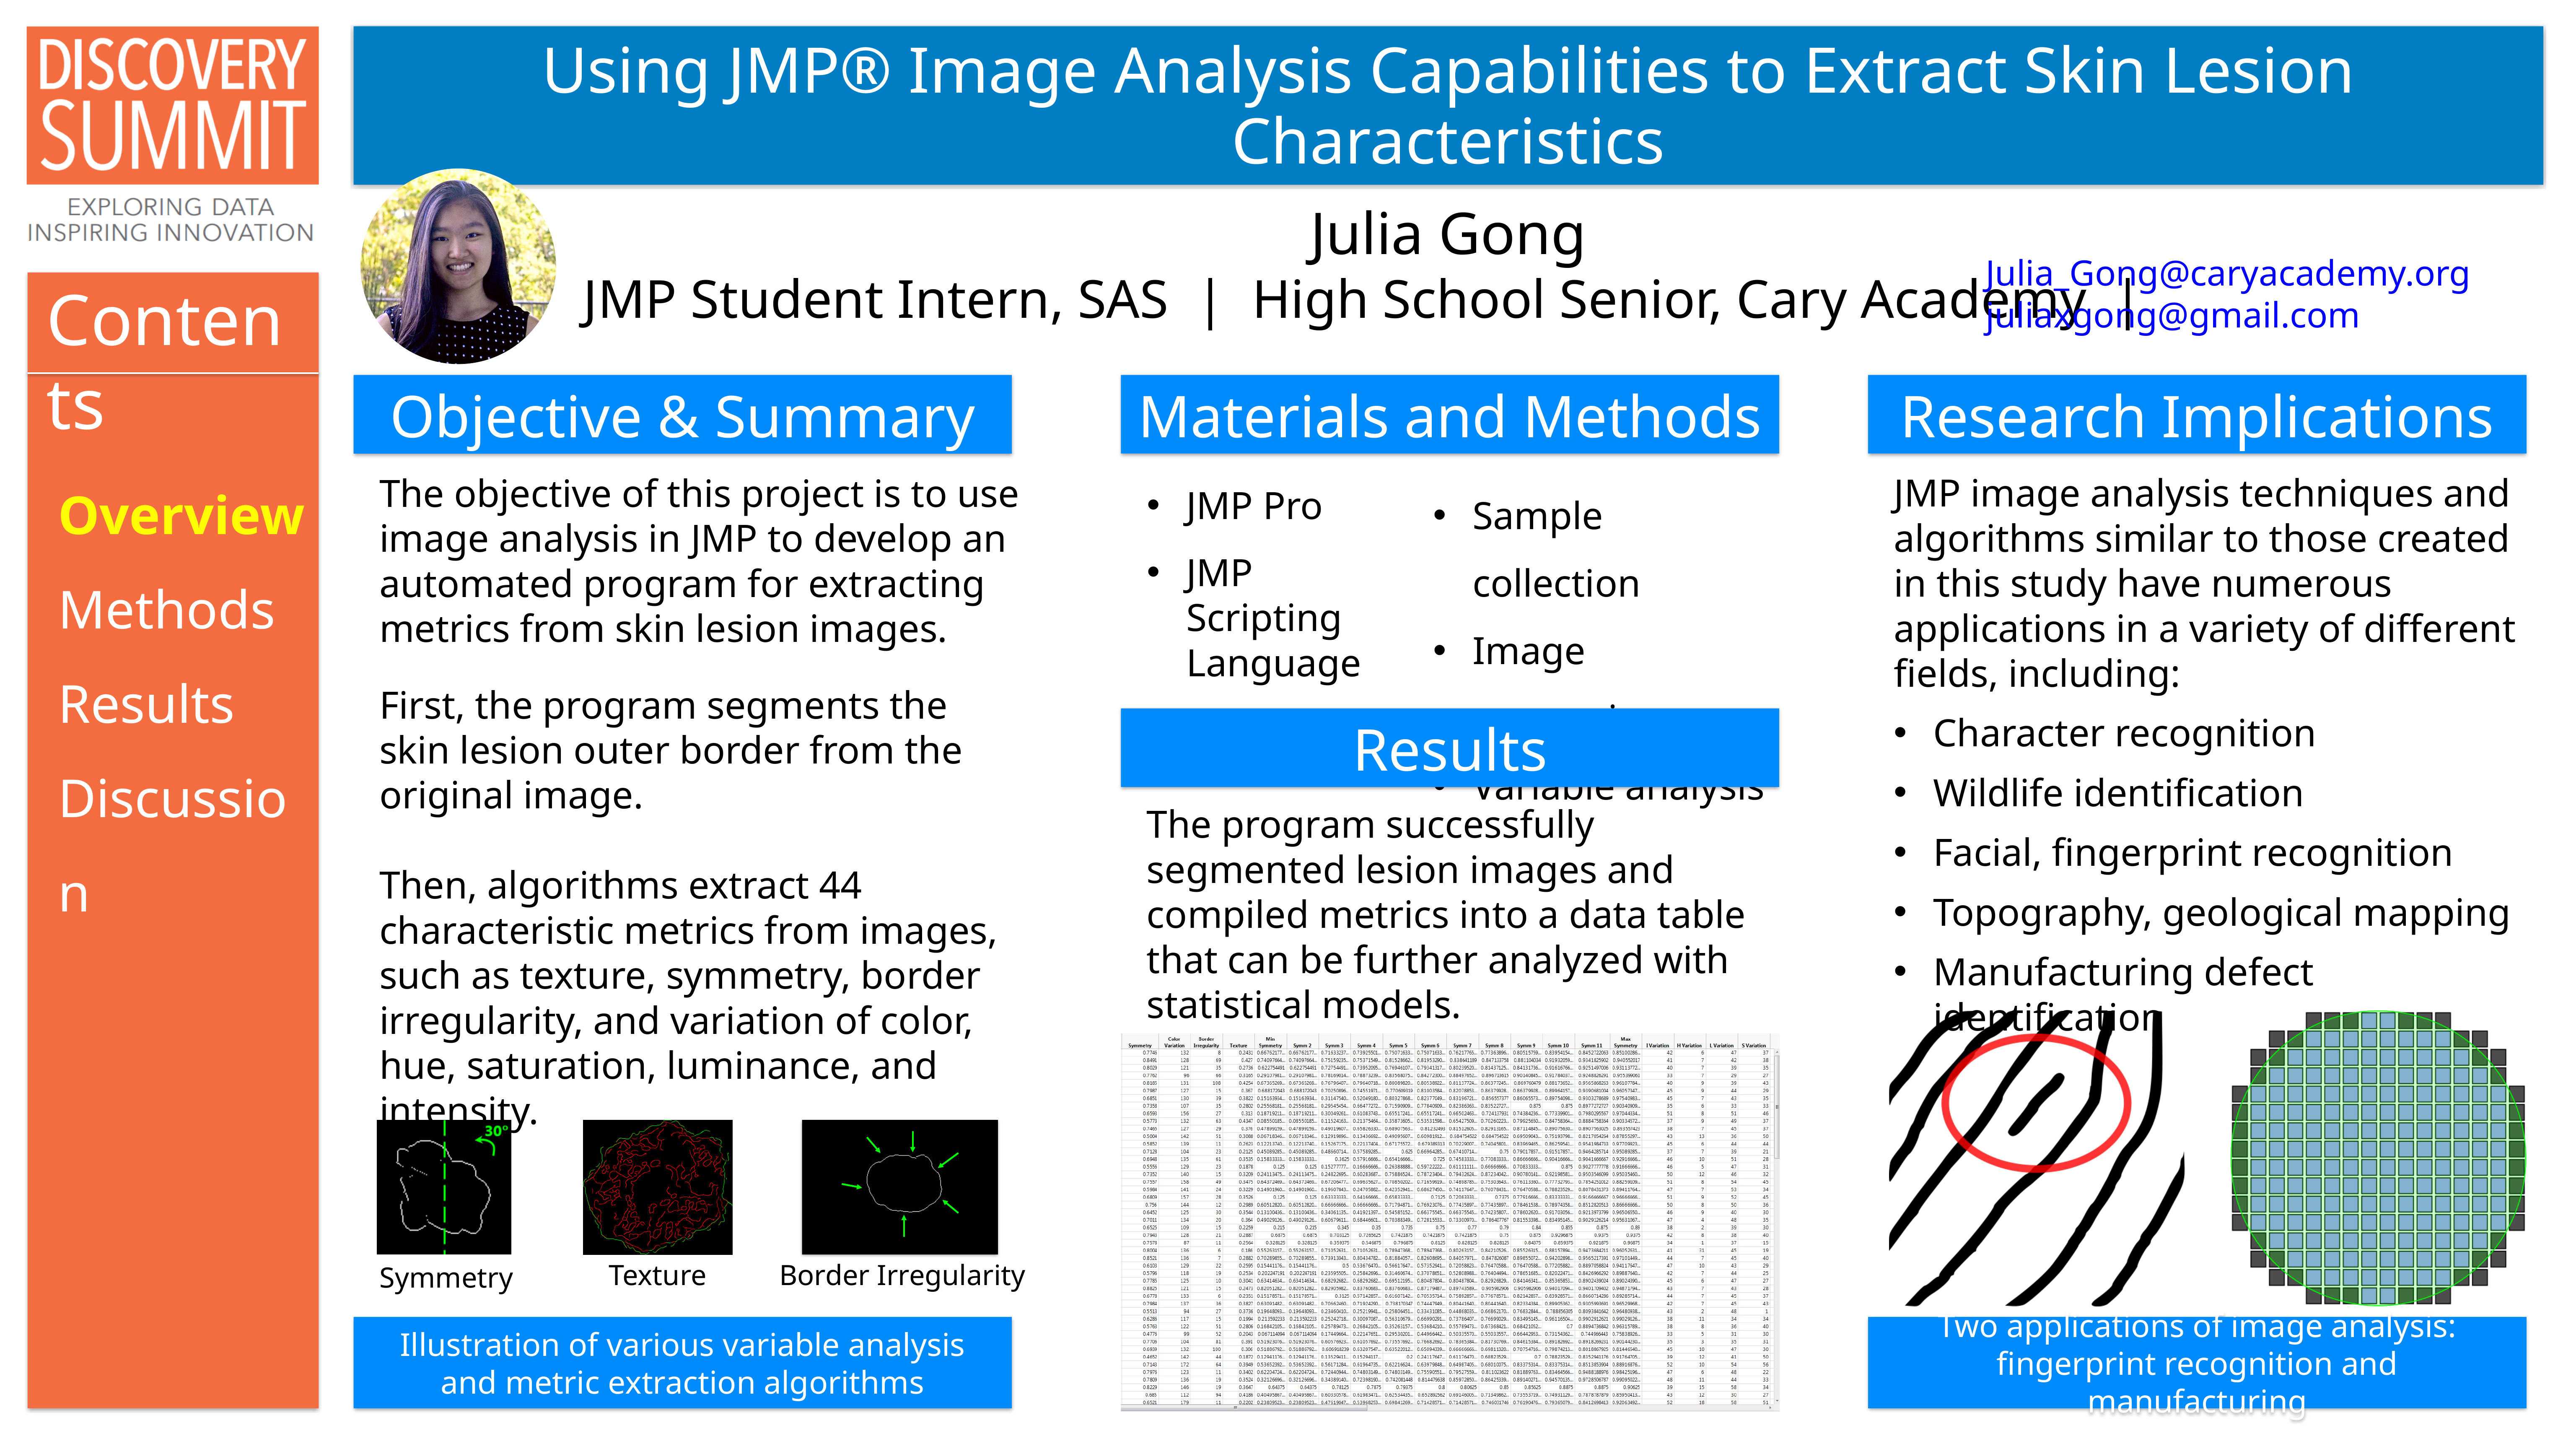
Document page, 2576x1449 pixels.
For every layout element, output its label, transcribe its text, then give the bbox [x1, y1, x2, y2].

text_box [802, 1119, 998, 1255]
text_box The objective of this project is to use image analysis in JMP to develop an automated program for extracting metrics from skin lesion images. First, the program segments the skin lesion outer border from the original image. Then, algorithms extract 44 characteristic metrics from images, such as texture, symmetry, border irregularity, and variation of color, hue, saturation, luminance, and intensity. [353, 456, 1049, 1145]
text_box The program successfully segmented lesion images and compiled metrics into a data table that can be further analyzed with statistical models. [1121, 787, 1796, 1039]
picture [0, 8, 556, 364]
text_box Two applications of image analysis: fingerprint recognition and manufacturing [1868, 1317, 2527, 1409]
text_box Sample collection Image processing Variable analysis [1407, 456, 1796, 787]
text_box Symmetry [373, 1257, 520, 1297]
text_box Results [1121, 708, 1780, 787]
text_box JMP image analysis techniques and algorithms similar to those created in this study have numerous applications in a variety of different fields, including: Character recognition Wildlife identification Facial, fingerprint recognition Topography, geological mapping Manufacturing defect identification [1868, 456, 2544, 1051]
picture [1121, 1034, 1780, 1412]
text_box Border Irregularity [773, 1254, 1032, 1294]
text_box Materials and Methods [1121, 375, 1780, 454]
picture [2230, 1010, 2527, 1307]
text_box JMP Pro JMP Scripting Language [1121, 469, 1443, 697]
picture [377, 1119, 511, 1254]
text_box Contents Overview Methods Results Discussion [27, 272, 319, 372]
text_box Research Implications [1868, 375, 2527, 454]
text_box Texture [603, 1258, 713, 1294]
text_box Illustration of various variable analysis and metric extraction algorithms [353, 1317, 1012, 1409]
text_box Objective & Summary [353, 375, 1012, 454]
picture [1889, 1010, 2185, 1307]
picture [583, 1119, 733, 1255]
text_box Contents Overview Methods Results Discussion [27, 377, 319, 1409]
